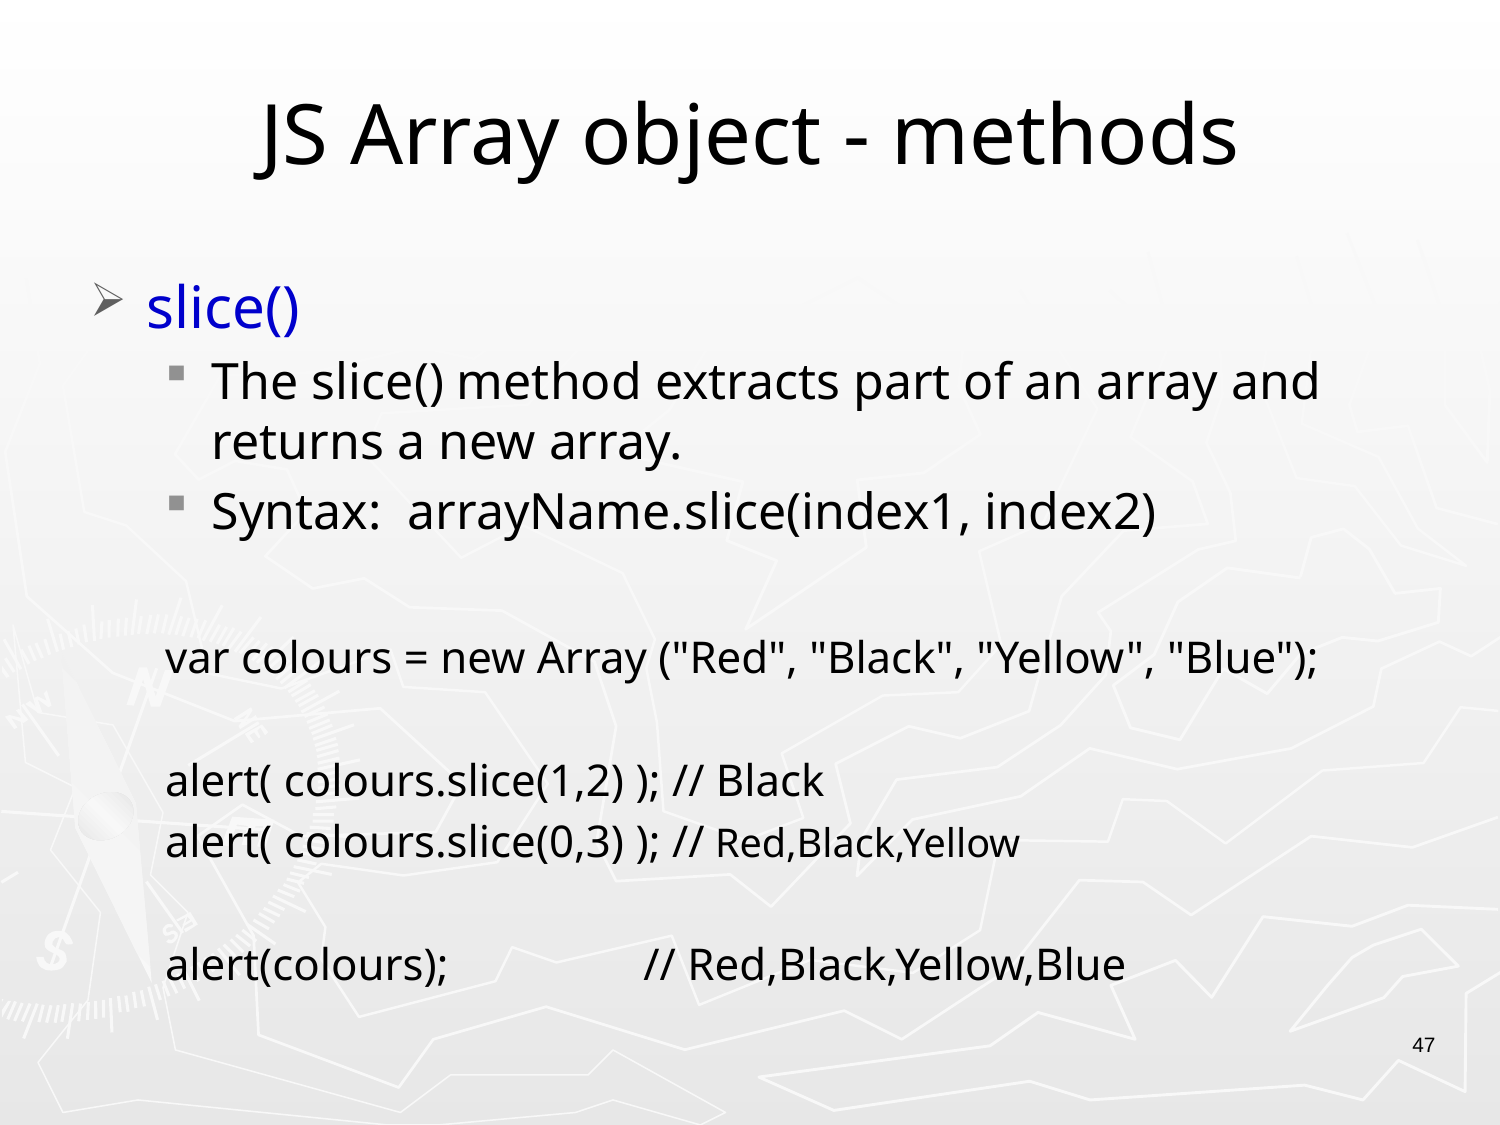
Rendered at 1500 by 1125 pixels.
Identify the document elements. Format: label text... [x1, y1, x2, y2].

list slice() The slice() method extracts part of an array and returns a new array. Syntax: arrayName.slice(index1, index2) var colours = new Array ("Red", "Black", "Yellow", "Blue"); alert( colours.slice(1,2) ); // Black alert( colours.slice(0,3) ); // Red,Black,Yellow alert(colours); // Red,Black,Yellow,Blue [75, 262, 1425, 1024]
title JS Array object - methods [49, 37, 1451, 225]
slide_number 47 [1074, 1024, 1451, 1103]
